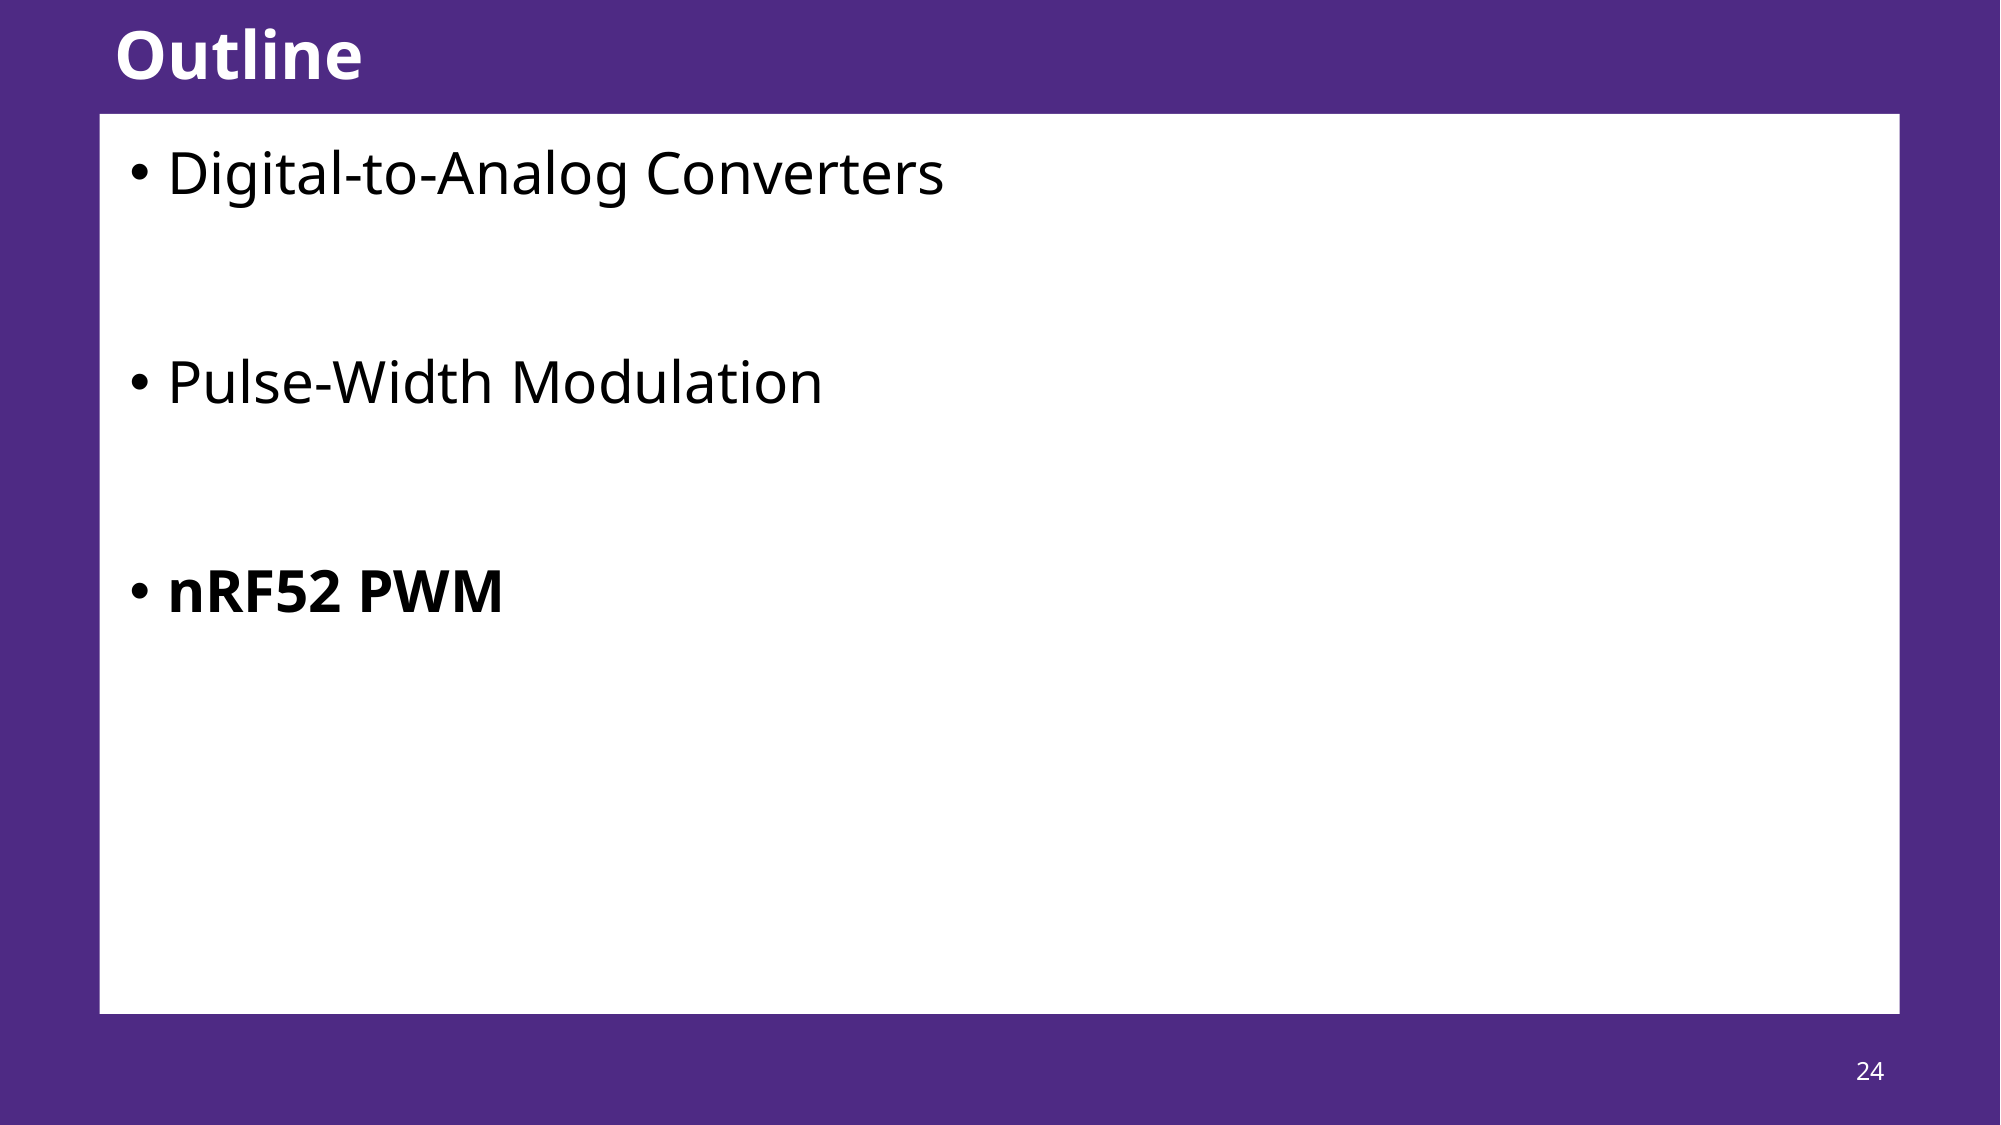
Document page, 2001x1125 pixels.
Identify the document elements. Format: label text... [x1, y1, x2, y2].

list Digital-to-Analog Converters Pulse-Width Modulation nRF52 PWM [99, 114, 1900, 1014]
slide_number 24 [1749, 1042, 1900, 1103]
title Outline [99, 1, 1900, 114]
